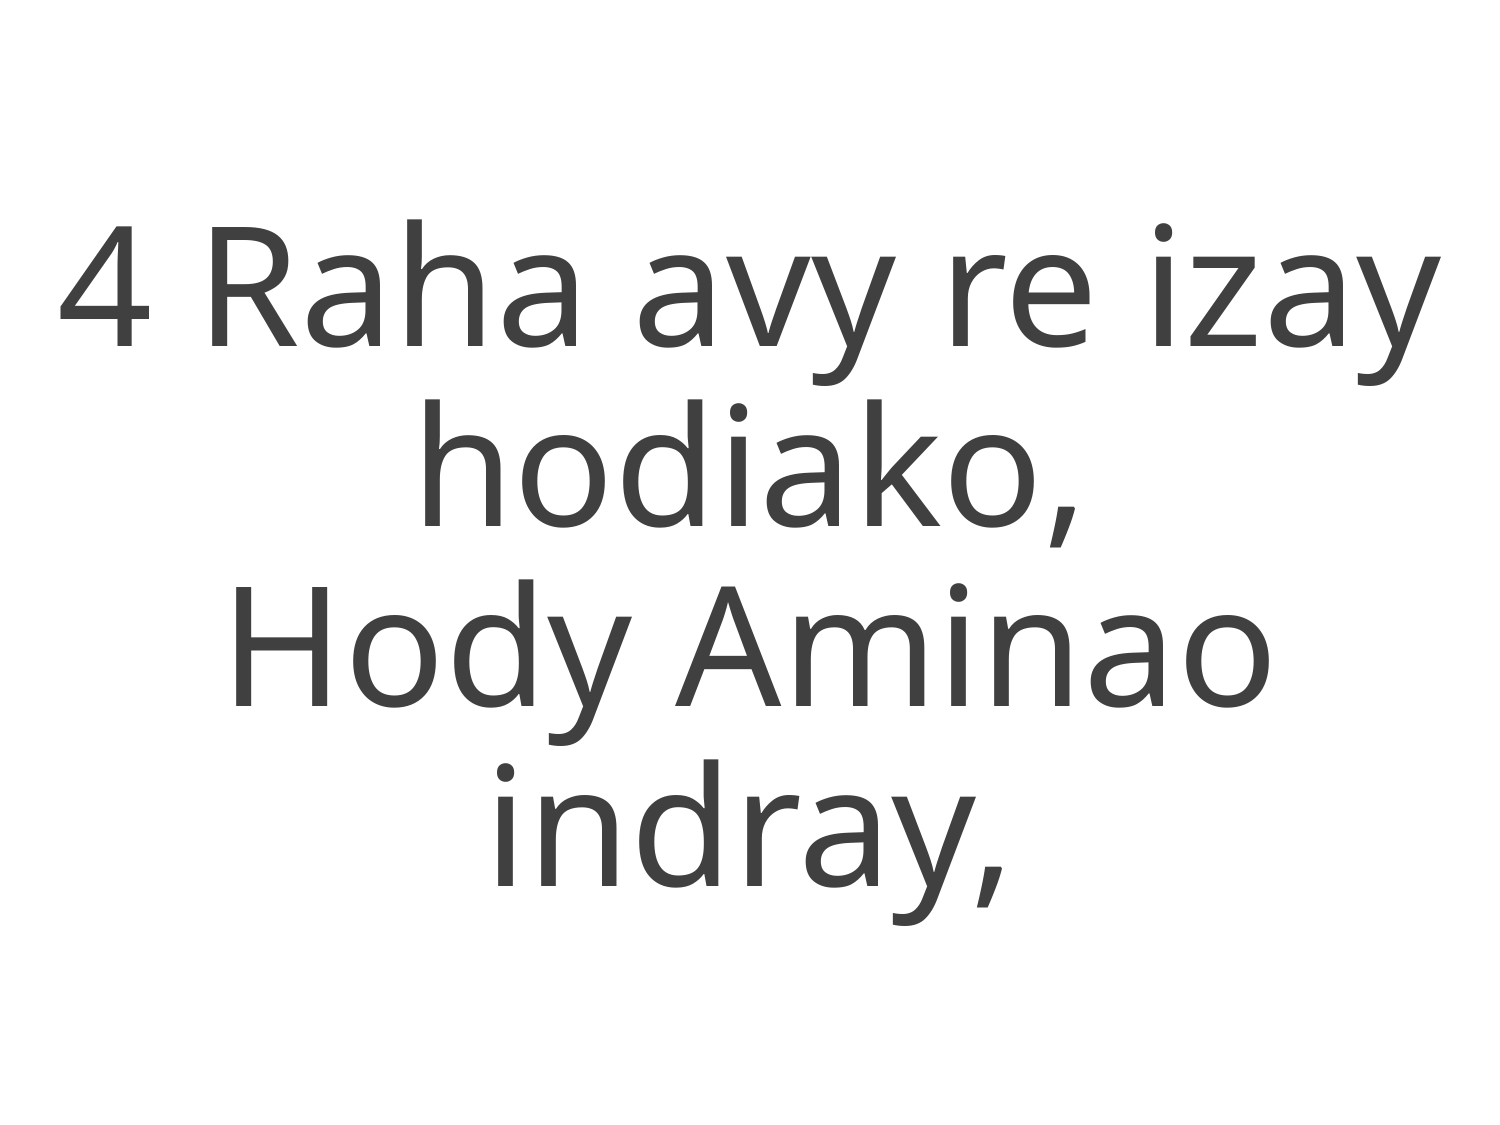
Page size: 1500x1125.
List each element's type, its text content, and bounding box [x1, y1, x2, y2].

title 4 Raha avy re izay hodiako, Hody Aminao indray, [0, 453, 1500, 672]
